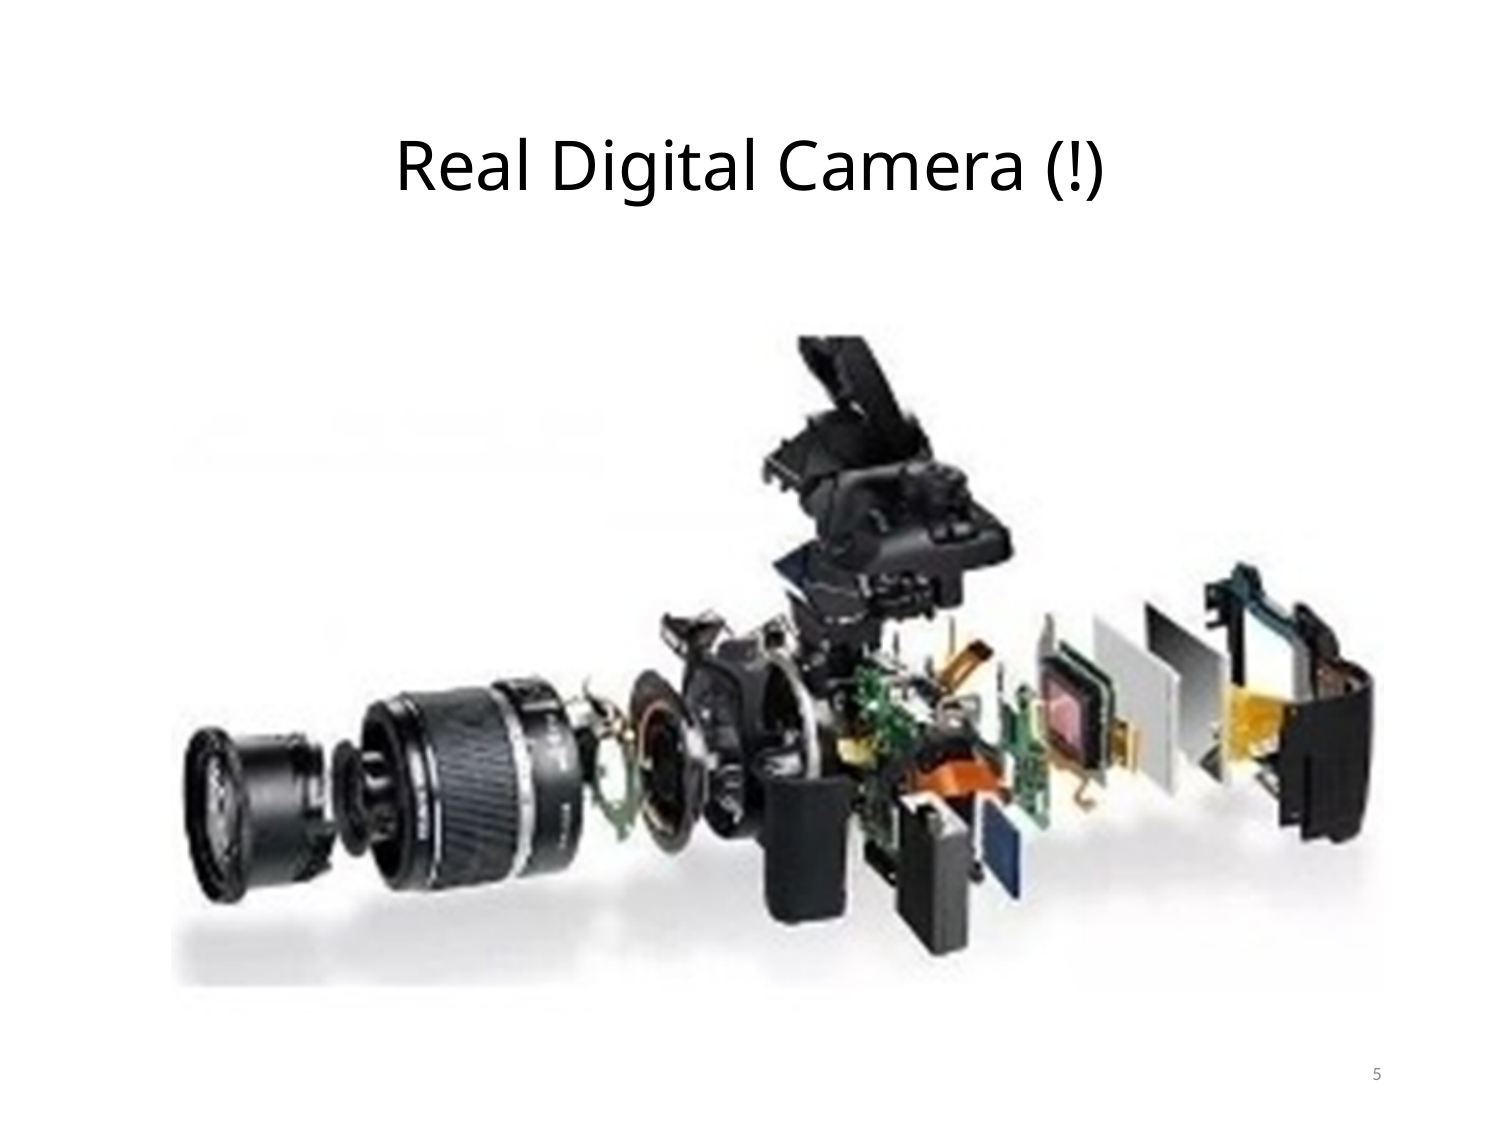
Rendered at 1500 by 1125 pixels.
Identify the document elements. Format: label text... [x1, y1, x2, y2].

title Real Digital Camera (!) [103, 59, 1397, 278]
slide_number 5 [1059, 1042, 1397, 1103]
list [171, 306, 1384, 1014]
